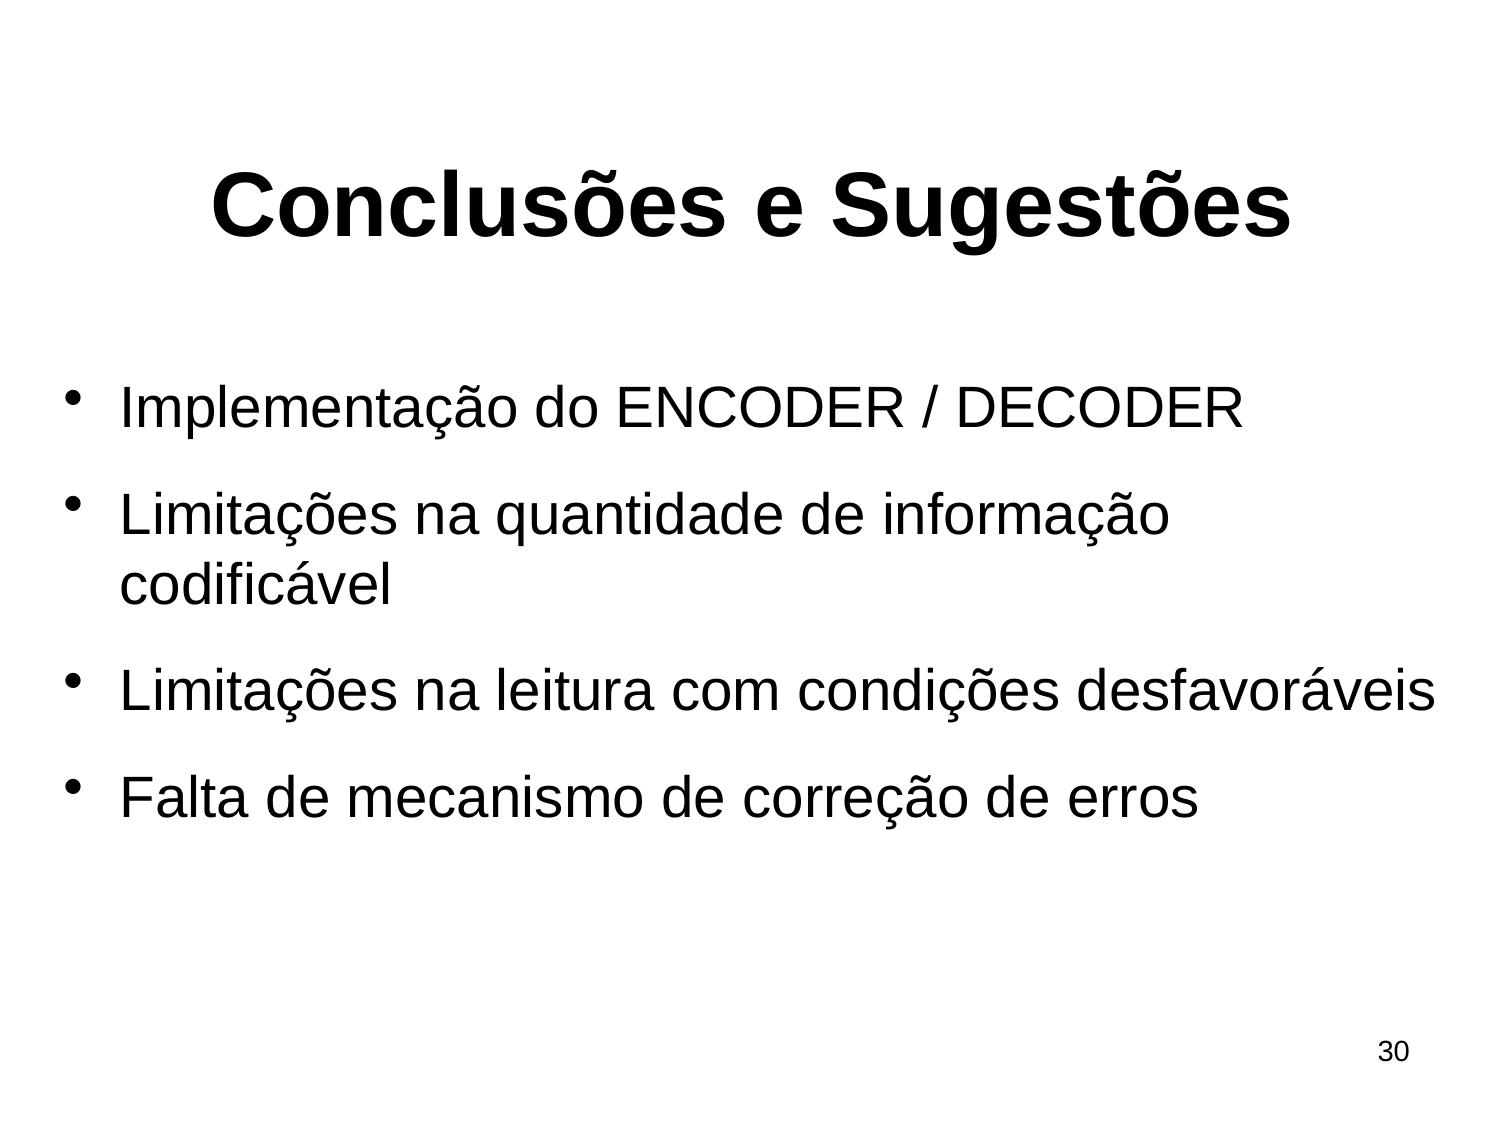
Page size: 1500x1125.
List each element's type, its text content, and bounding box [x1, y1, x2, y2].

slide_number 30 [1074, 1024, 1426, 1103]
title Conclusões e Sugestões [77, 105, 1429, 294]
list Implementação do ENCODER / DECODER Limitações na quantidade de informação codificável Limitações na leitura com condições desfavoráveis Falta de mecanismo de correção de erros [48, 361, 1471, 1125]
